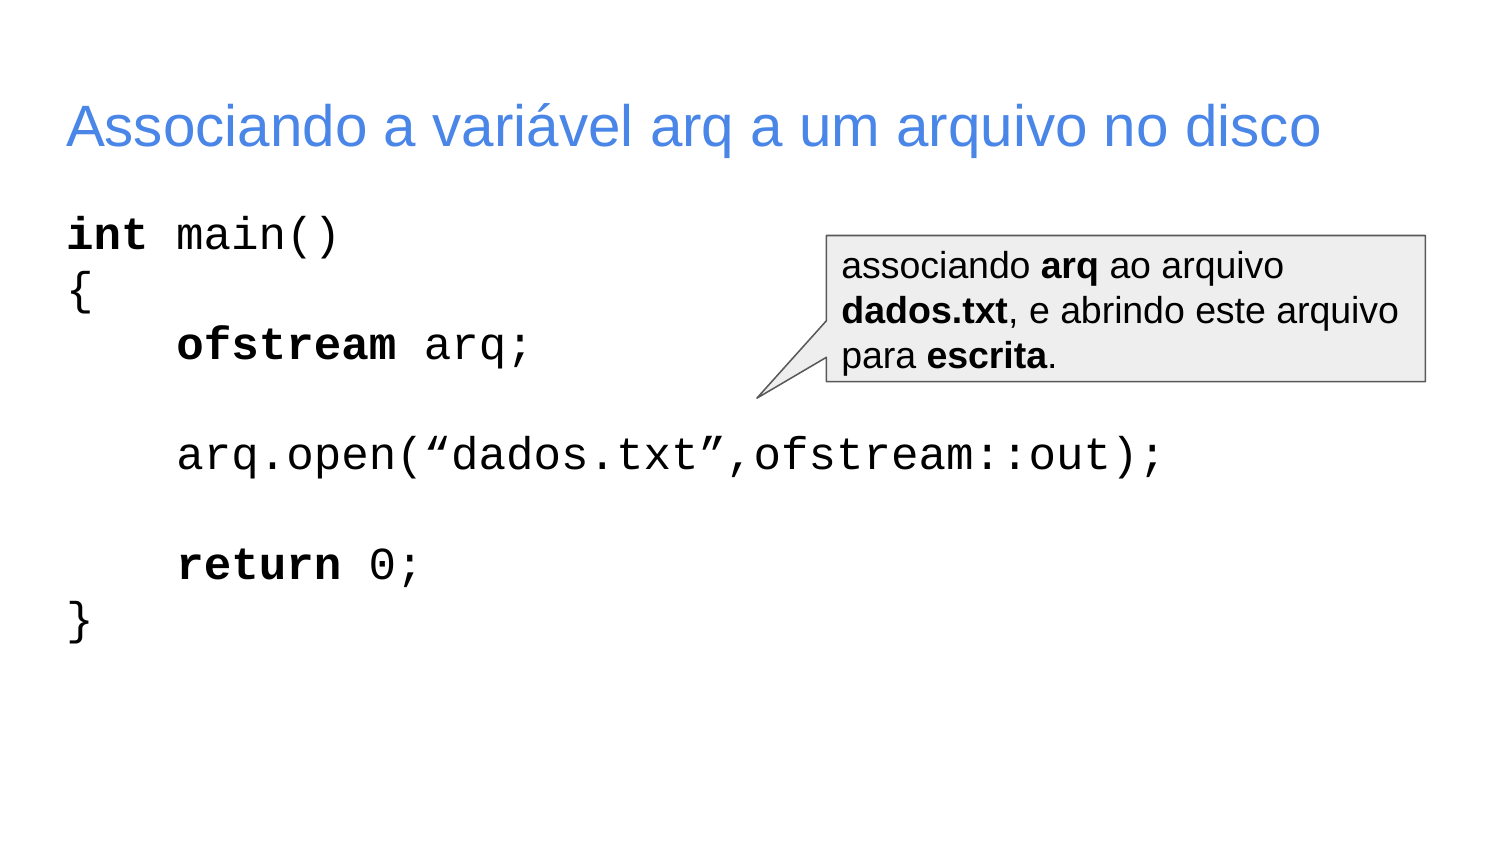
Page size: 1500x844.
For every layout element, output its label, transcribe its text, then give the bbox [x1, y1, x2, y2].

text_box associando arq ao arquivo dados.txt, e abrindo este arquivo para escrita. [756, 235, 1426, 399]
list int main() { ofstream arq; arq.open(“dados.txt”,ofstream::out); return 0; } [51, 189, 1333, 750]
title Associando a variável arq a um arquivo no disco [51, 72, 1449, 167]
